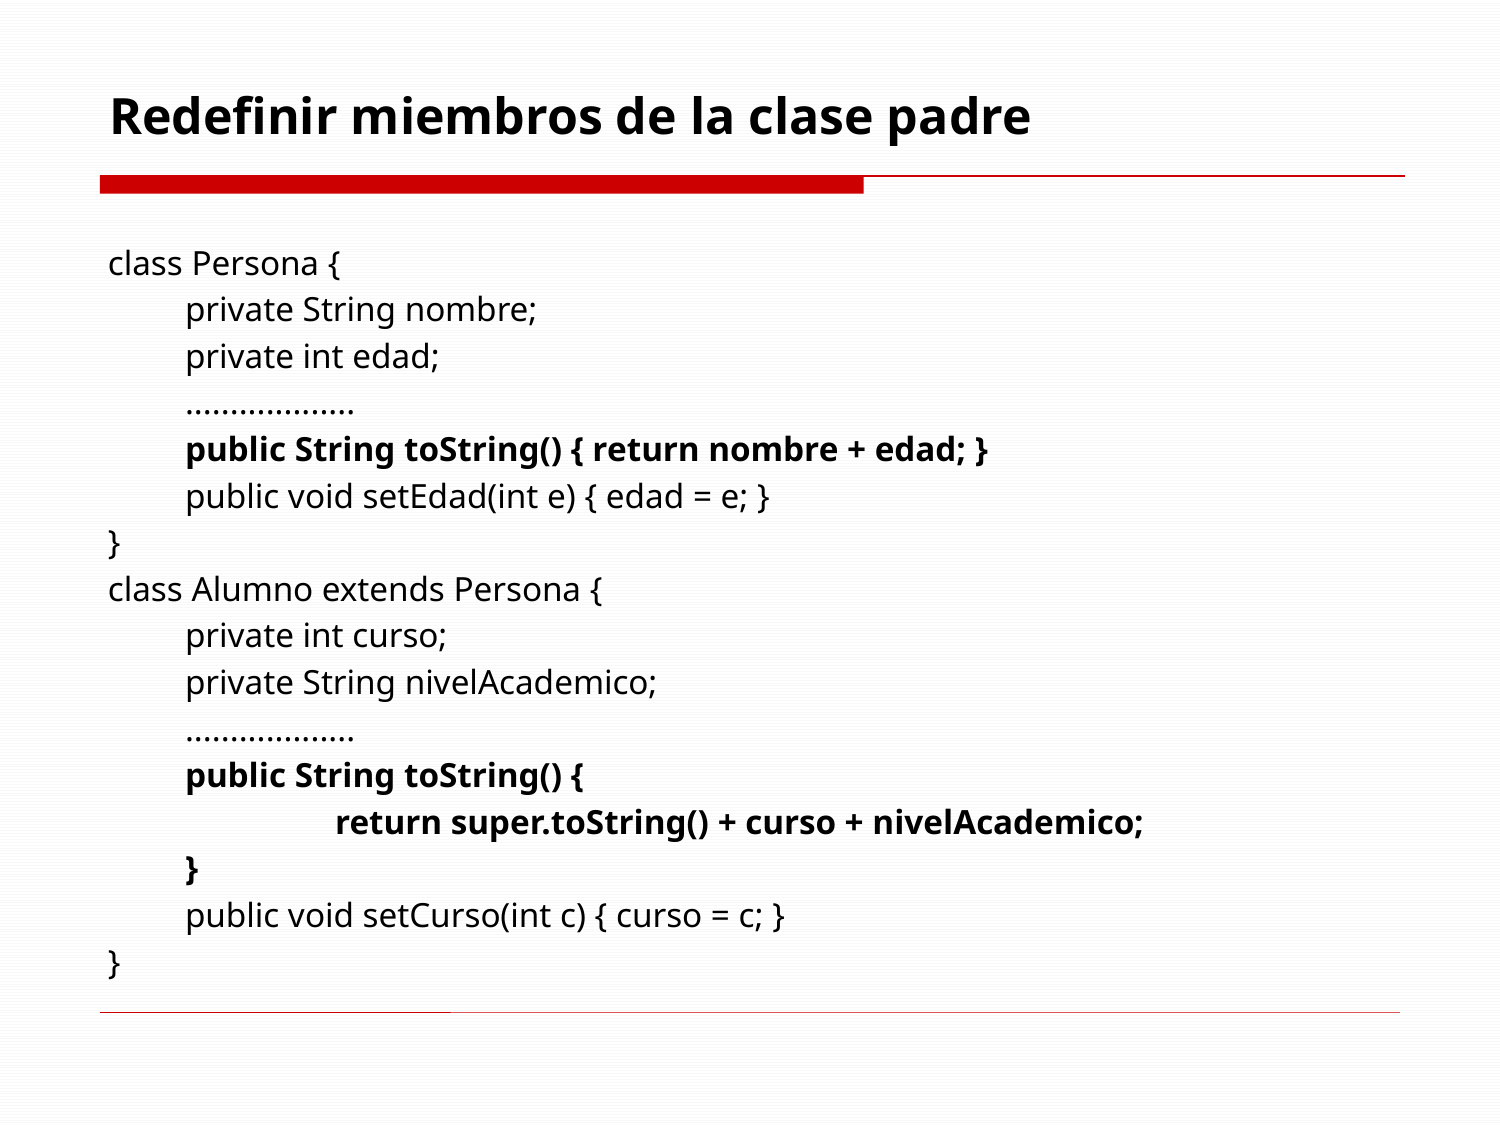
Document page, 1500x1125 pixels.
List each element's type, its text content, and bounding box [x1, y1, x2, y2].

list class Persona { private String nombre; private int edad; ................... public String toString() { return nombre + edad; } public void setEdad(int e) { edad = e; } } class Alumno extends Persona { private int curso; private String nivelAcademico; ................... public String toString() { return super.toString() + curso + nivelAcademico; } public void setCurso(int c) { curso = c; } } [92, 234, 1406, 997]
title Redefinir miembros de la clase padre [93, 23, 1407, 153]
